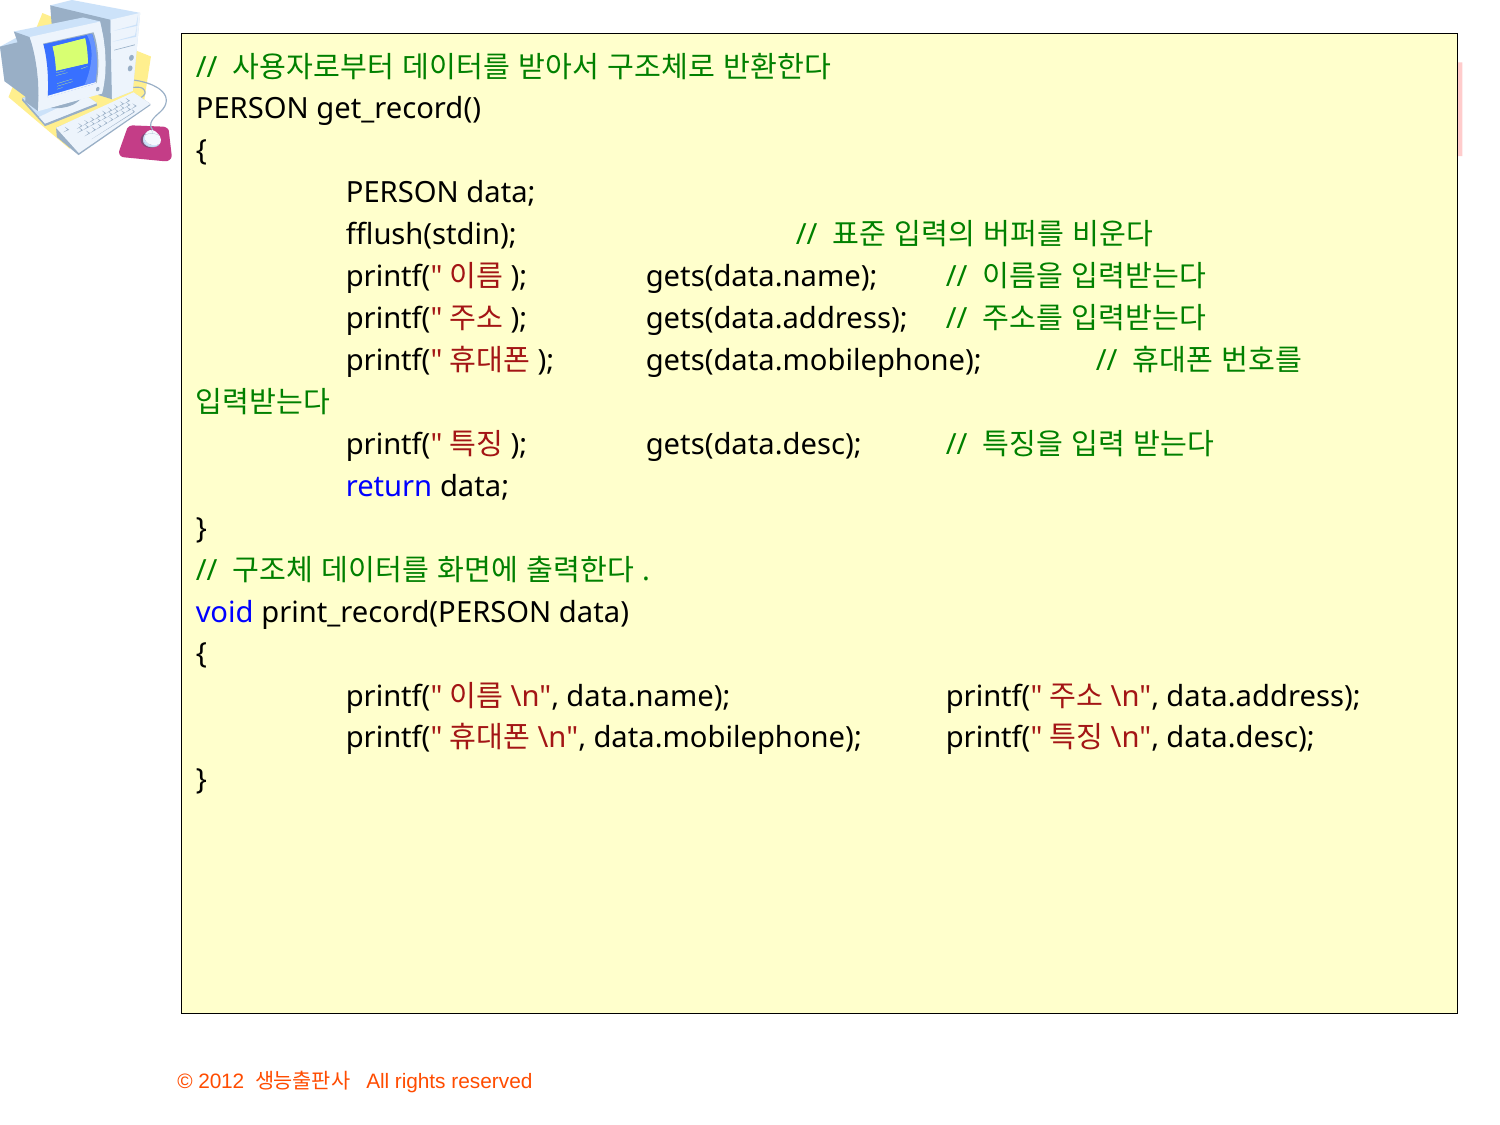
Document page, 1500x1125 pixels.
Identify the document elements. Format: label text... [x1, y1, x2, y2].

text_box // 사용자로부터 데이터를 받아서 구조체로 반환한다 PERSON get_record() { PERSON data; fflush(stdin); // 표준 입력의 버퍼를 비운다 printf("이름); gets(data.name); // 이름을 입력받는다 printf("주소); gets(data.address); // 주소를 입력받는다 printf("휴대폰); gets(data.mobilephone); // 휴대폰 번호를 입력받는다 printf("특징); gets(data.desc); // 특징을 입력 받는다 return data; } // 구조체 데이터를 화면에 출력한다. void print_record(PERSON data) { printf("이름\n", data.name); printf("주소\n", data.address); printf("휴대폰\n", data.mobilephone); printf("특징\n", data.desc); } [181, 524, 1457, 1014]
text_box // 사용자로부터 데이터를 받아서 구조체로 반환한다 PERSON get_record() { PERSON data; fflush(stdin); // 표준 입력의 버퍼를 비운다 printf("이름); gets(data.name); // 이름을 입력받는다 printf("주소); gets(data.address); // 주소를 입력받는다 printf("휴대폰); gets(data.mobilephone); // 휴대폰 번호를 입력받는다 printf("특징); gets(data.desc); // 특징을 입력 받는다 return data; } // 구조체 데이터를 화면에 출력한다. void print_record(PERSON data) { printf("이름\n", data.name); printf("주소\n", data.address); printf("휴대폰\n", data.mobilephone); printf("특징\n", data.desc); } [181, 33, 1457, 523]
title 예제 [1457, 62, 1463, 157]
